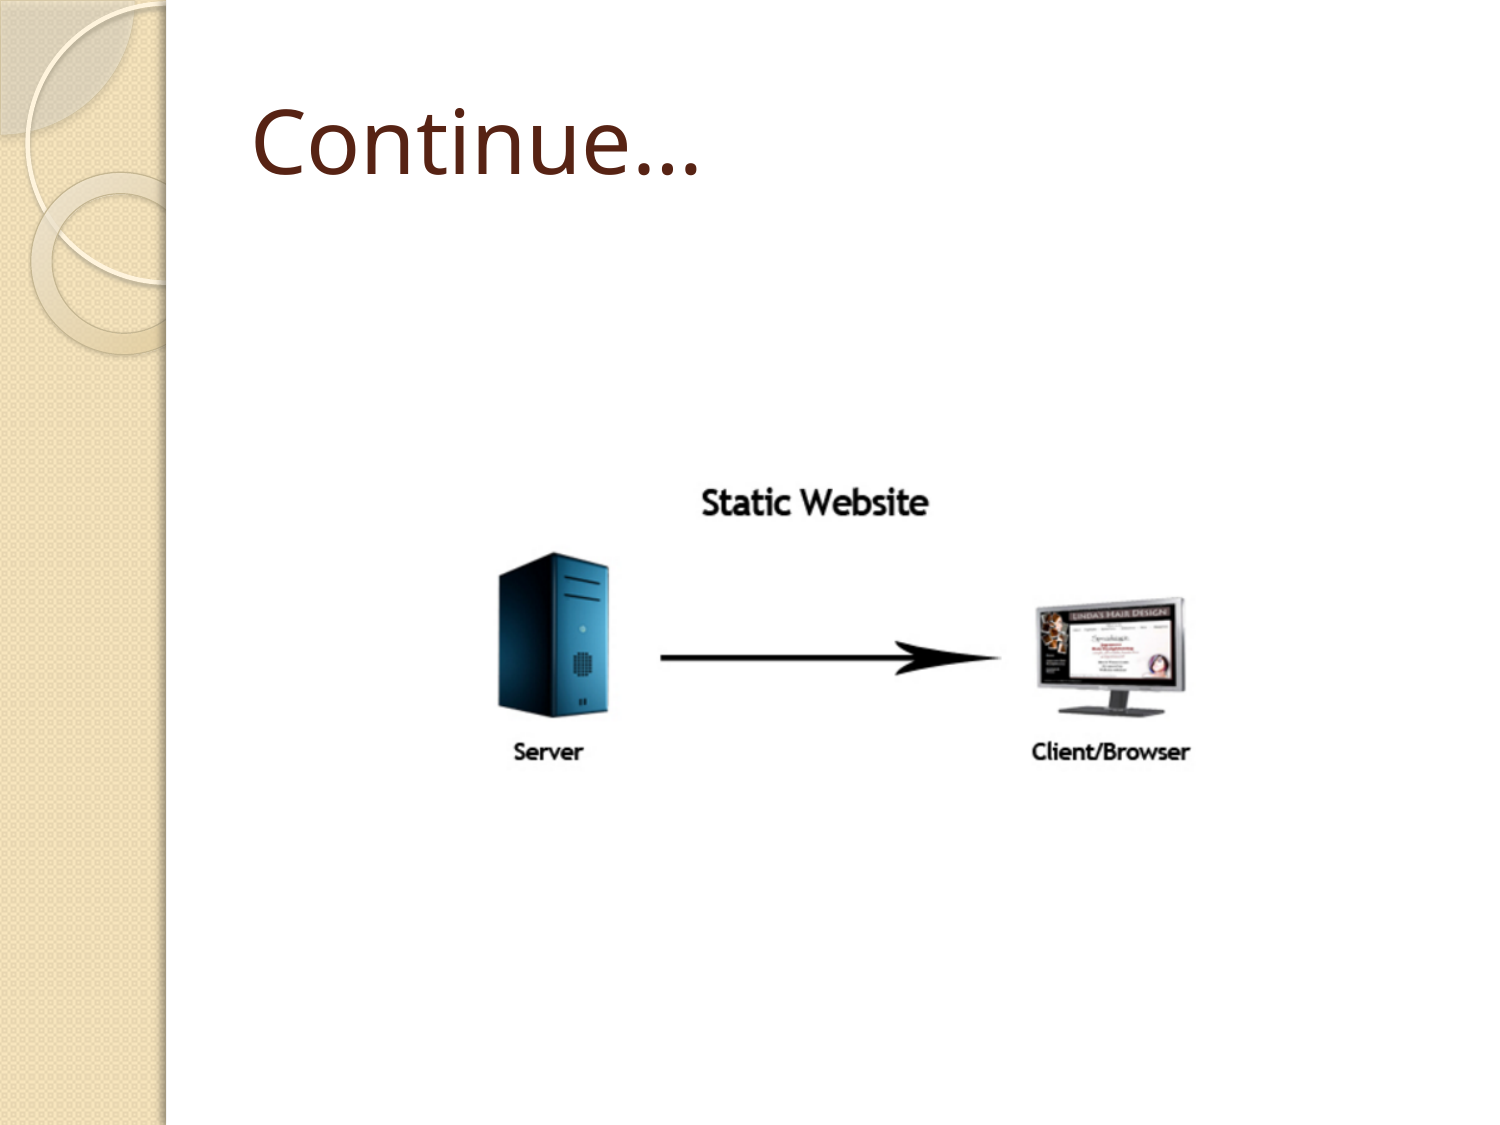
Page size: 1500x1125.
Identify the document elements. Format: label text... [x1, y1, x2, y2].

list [479, 474, 1222, 788]
title Continue… [235, 45, 1466, 233]
